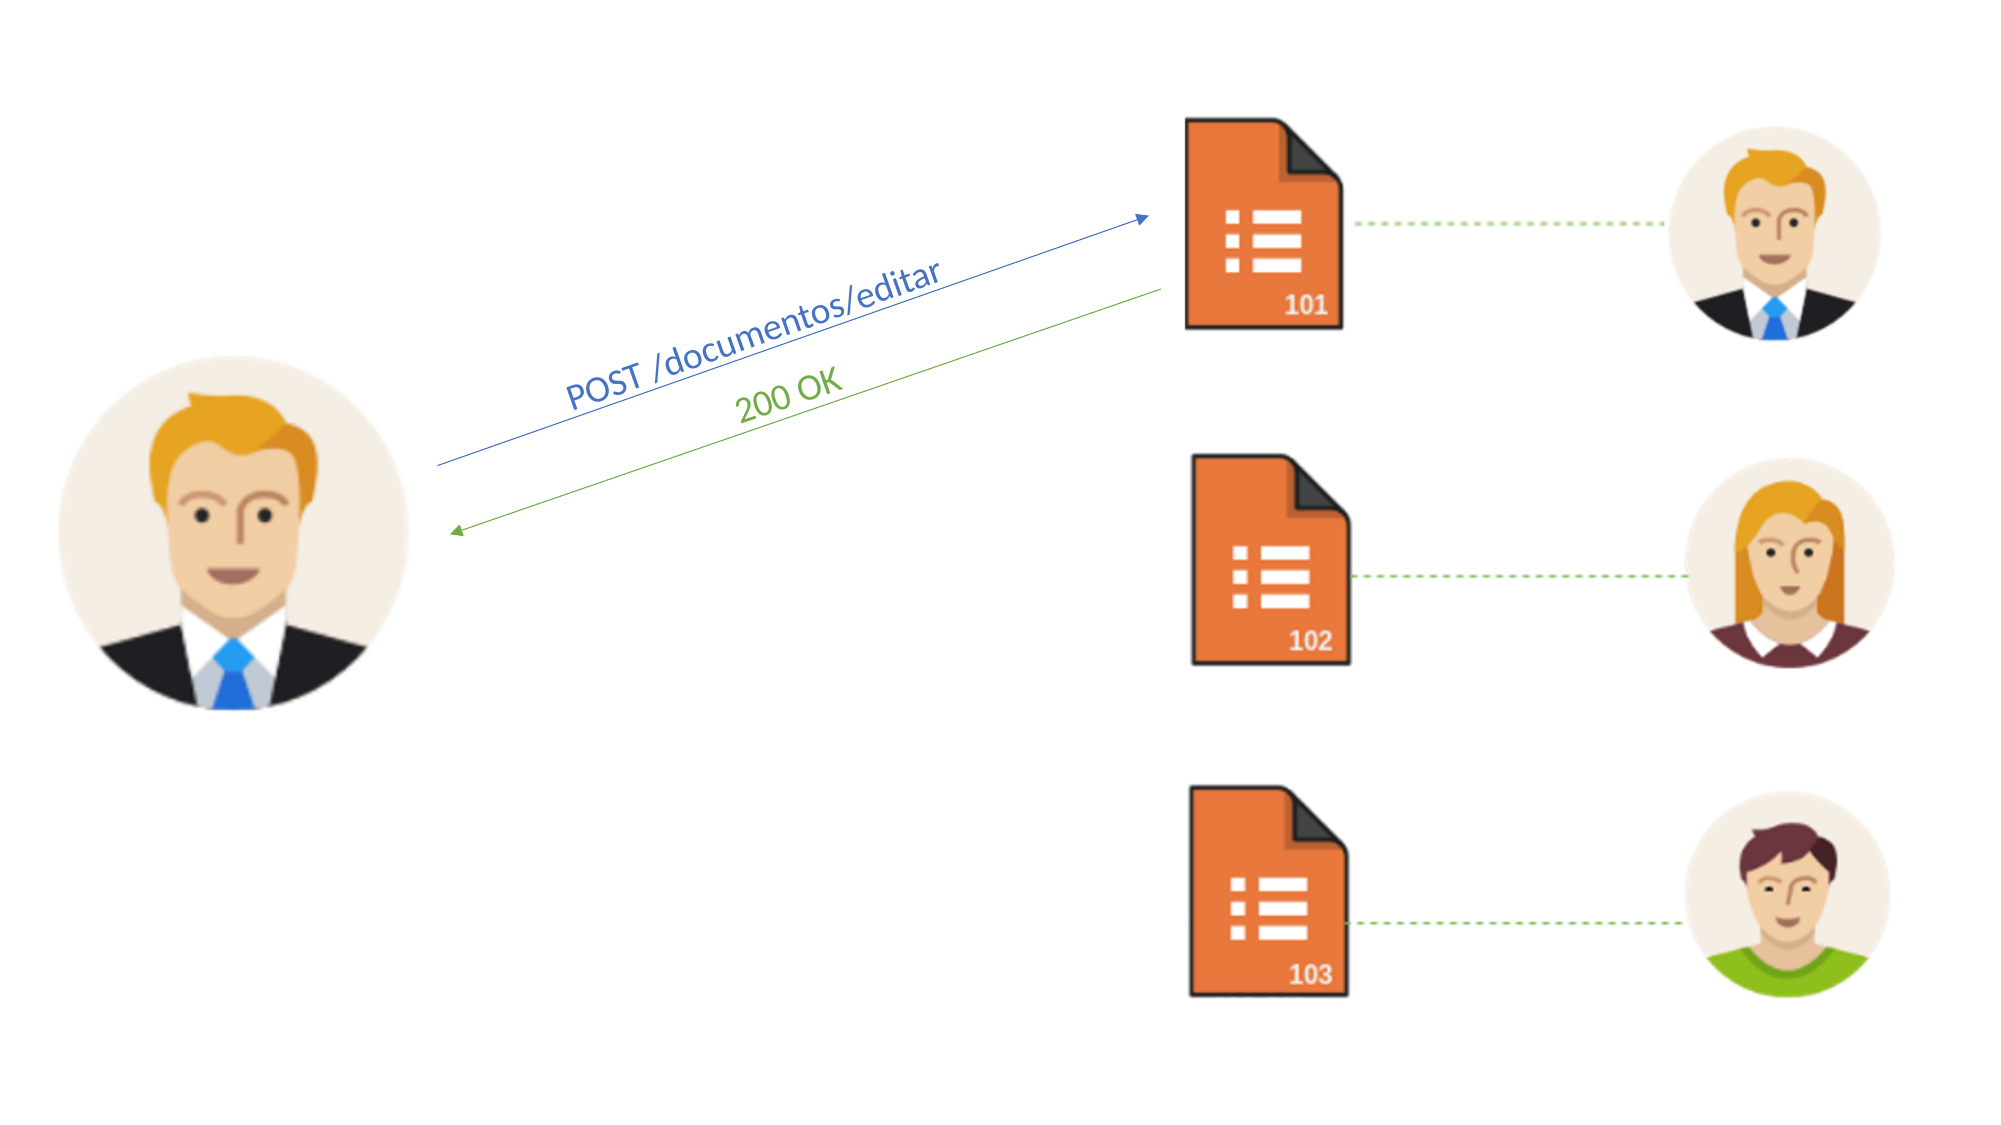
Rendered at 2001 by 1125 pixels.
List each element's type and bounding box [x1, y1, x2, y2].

text_box [449, 288, 1161, 535]
picture [0, 59, 2000, 1066]
text_box [437, 215, 1149, 466]
